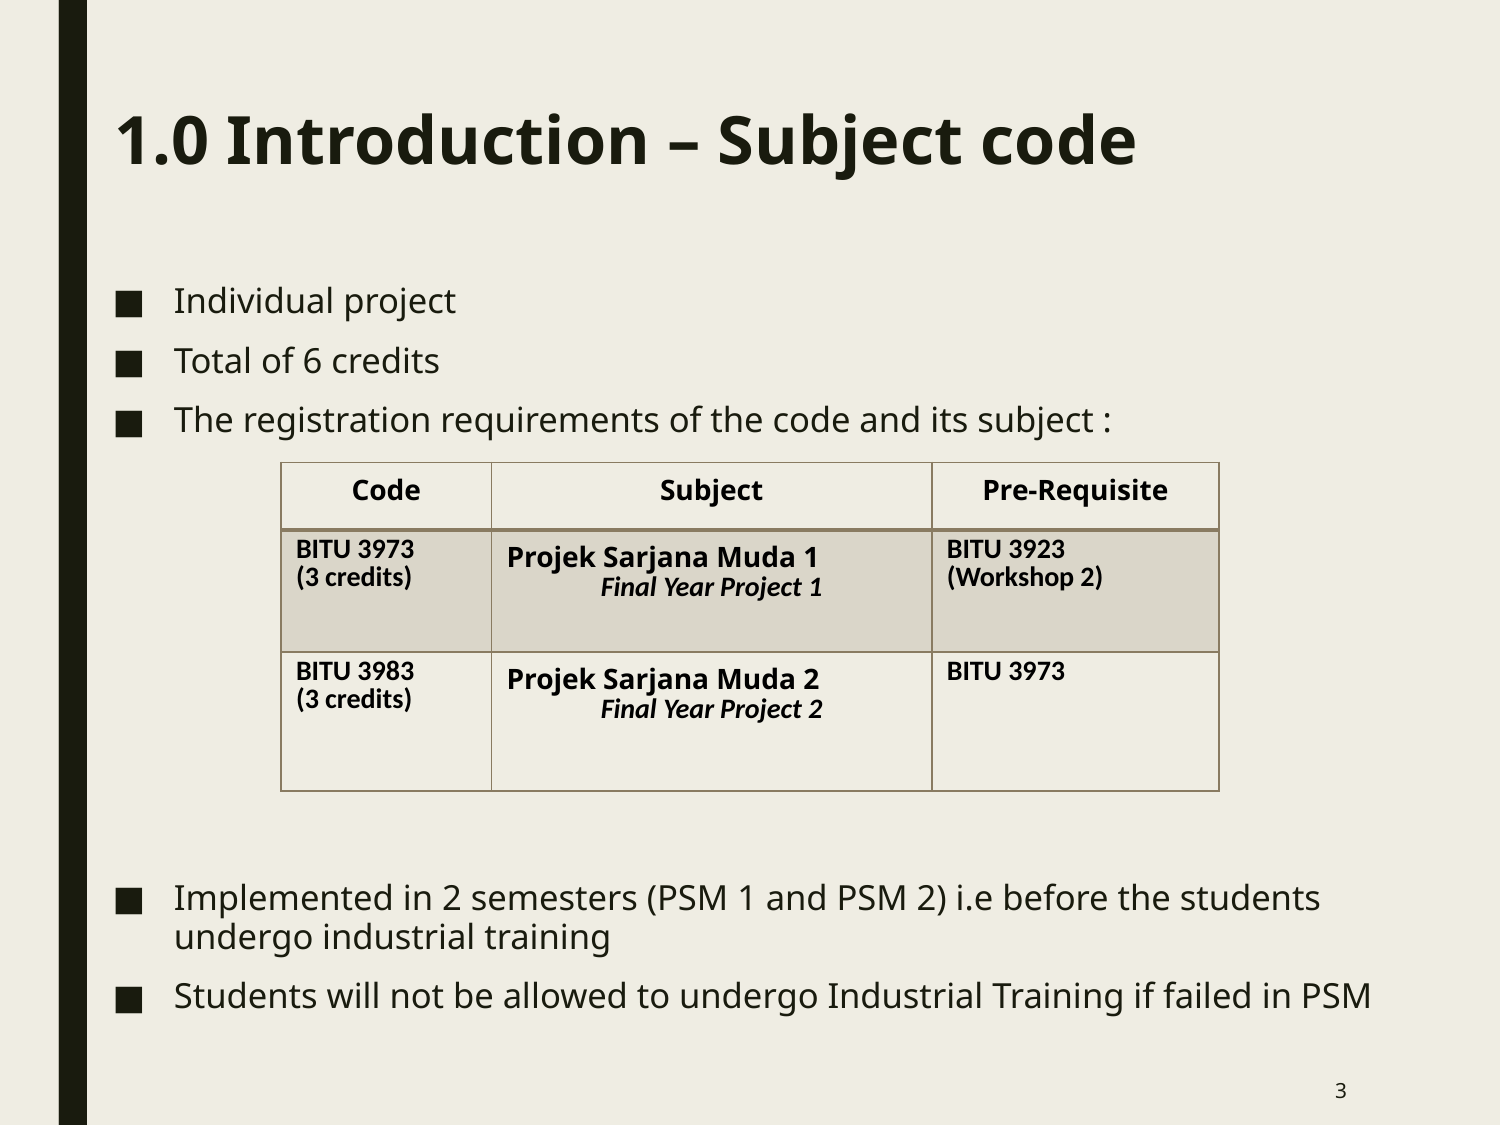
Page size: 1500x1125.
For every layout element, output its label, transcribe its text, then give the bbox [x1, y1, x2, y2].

table_cell BITU 3923 (Workshop 2) [933, 532, 1218, 651]
list Individual project Total of 6 credits The registration requirements of the code and its subject : Implemented in 2 semesters (PSM 1 and PSM 2) i.e before the students undergo industrial training Students will not be allowed to undergo Industrial Training if failed in PSM [97, 275, 1403, 1028]
slide_number 3 [1165, 1058, 1362, 1125]
table_cell BITU 3973 (3 credits) [282, 532, 491, 651]
title 1.0 Introduction – Subject code [99, 99, 1500, 313]
table_header Pre-Requisite [933, 463, 1218, 528]
table_cell Projek Sarjana Muda 1 Final Year Project 1 [492, 532, 931, 651]
table_header Code [282, 463, 491, 528]
table_cell Projek Sarjana Muda 2 Final Year Project 2 [492, 653, 931, 790]
table_header Subject [492, 463, 931, 528]
table_cell BITU 3973 [933, 653, 1218, 790]
table_cell BITU 3983 (3 credits) [282, 653, 491, 790]
